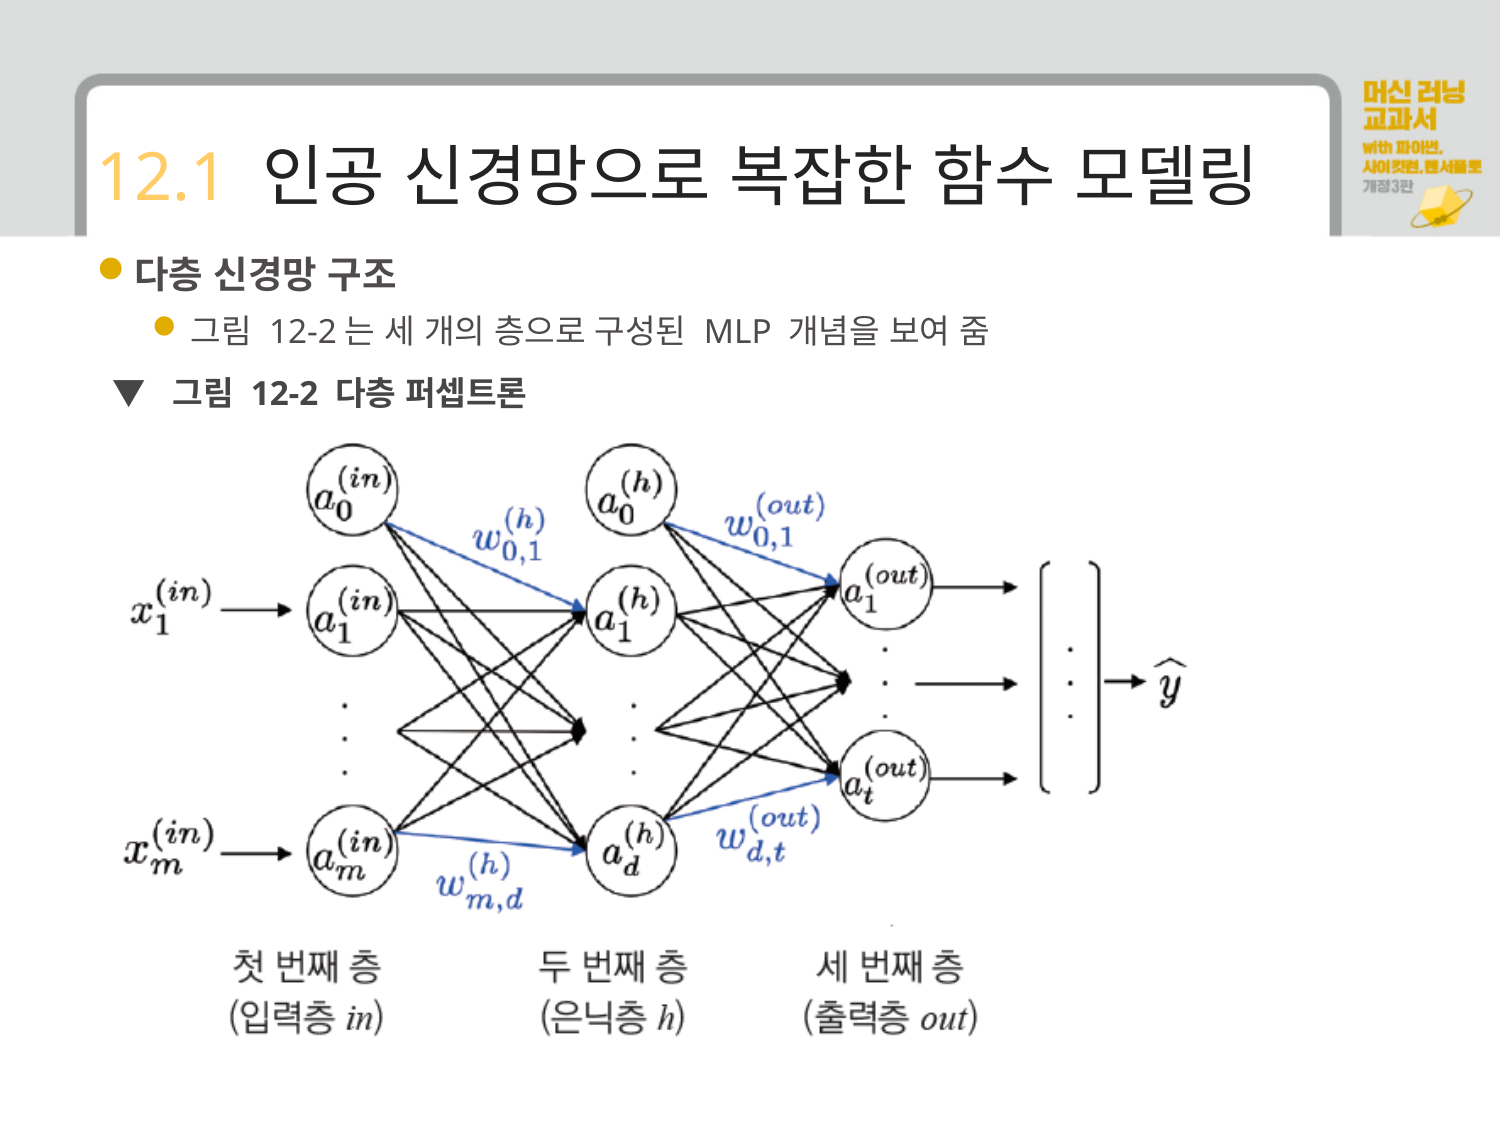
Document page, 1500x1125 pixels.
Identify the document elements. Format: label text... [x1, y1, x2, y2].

picture [0, 0, 1500, 1125]
title 12.1 인공 신경망으로 복잡한 함수 모델링 [81, 90, 1412, 222]
list 다층 신경망 구조 그림 12-2는 세 개의 층으로 구성된 MLP 개념을 보여 줌 [81, 239, 1450, 1054]
text_box ▼ 그림 12-2 다층 퍼셉트론 [97, 364, 1424, 431]
